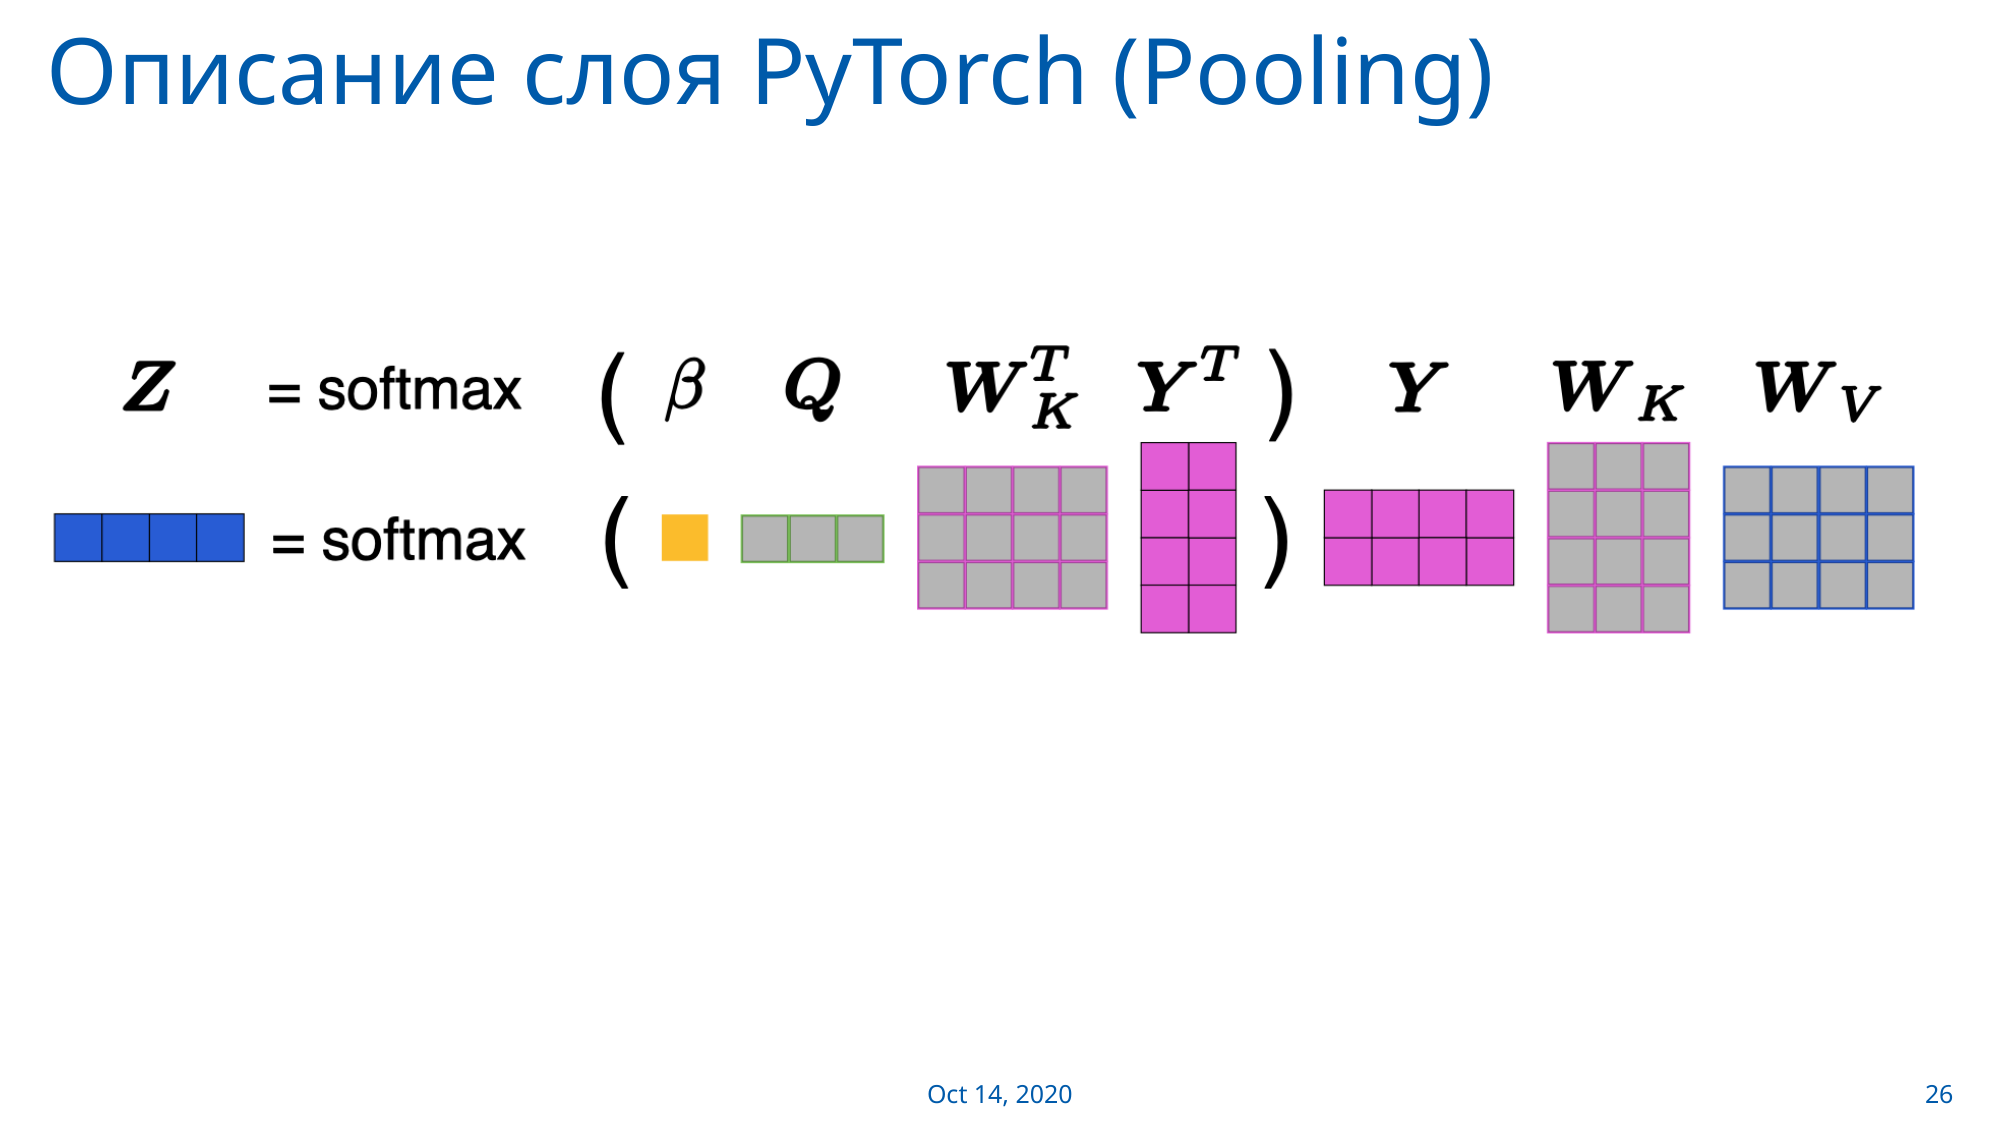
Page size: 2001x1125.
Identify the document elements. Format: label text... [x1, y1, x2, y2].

slide_number ‹#› [1518, 1065, 1969, 1125]
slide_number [856, 1065, 1144, 1125]
title Описание слоя PyTorch (Pooling) [31, 11, 1969, 138]
picture [24, 324, 1976, 665]
